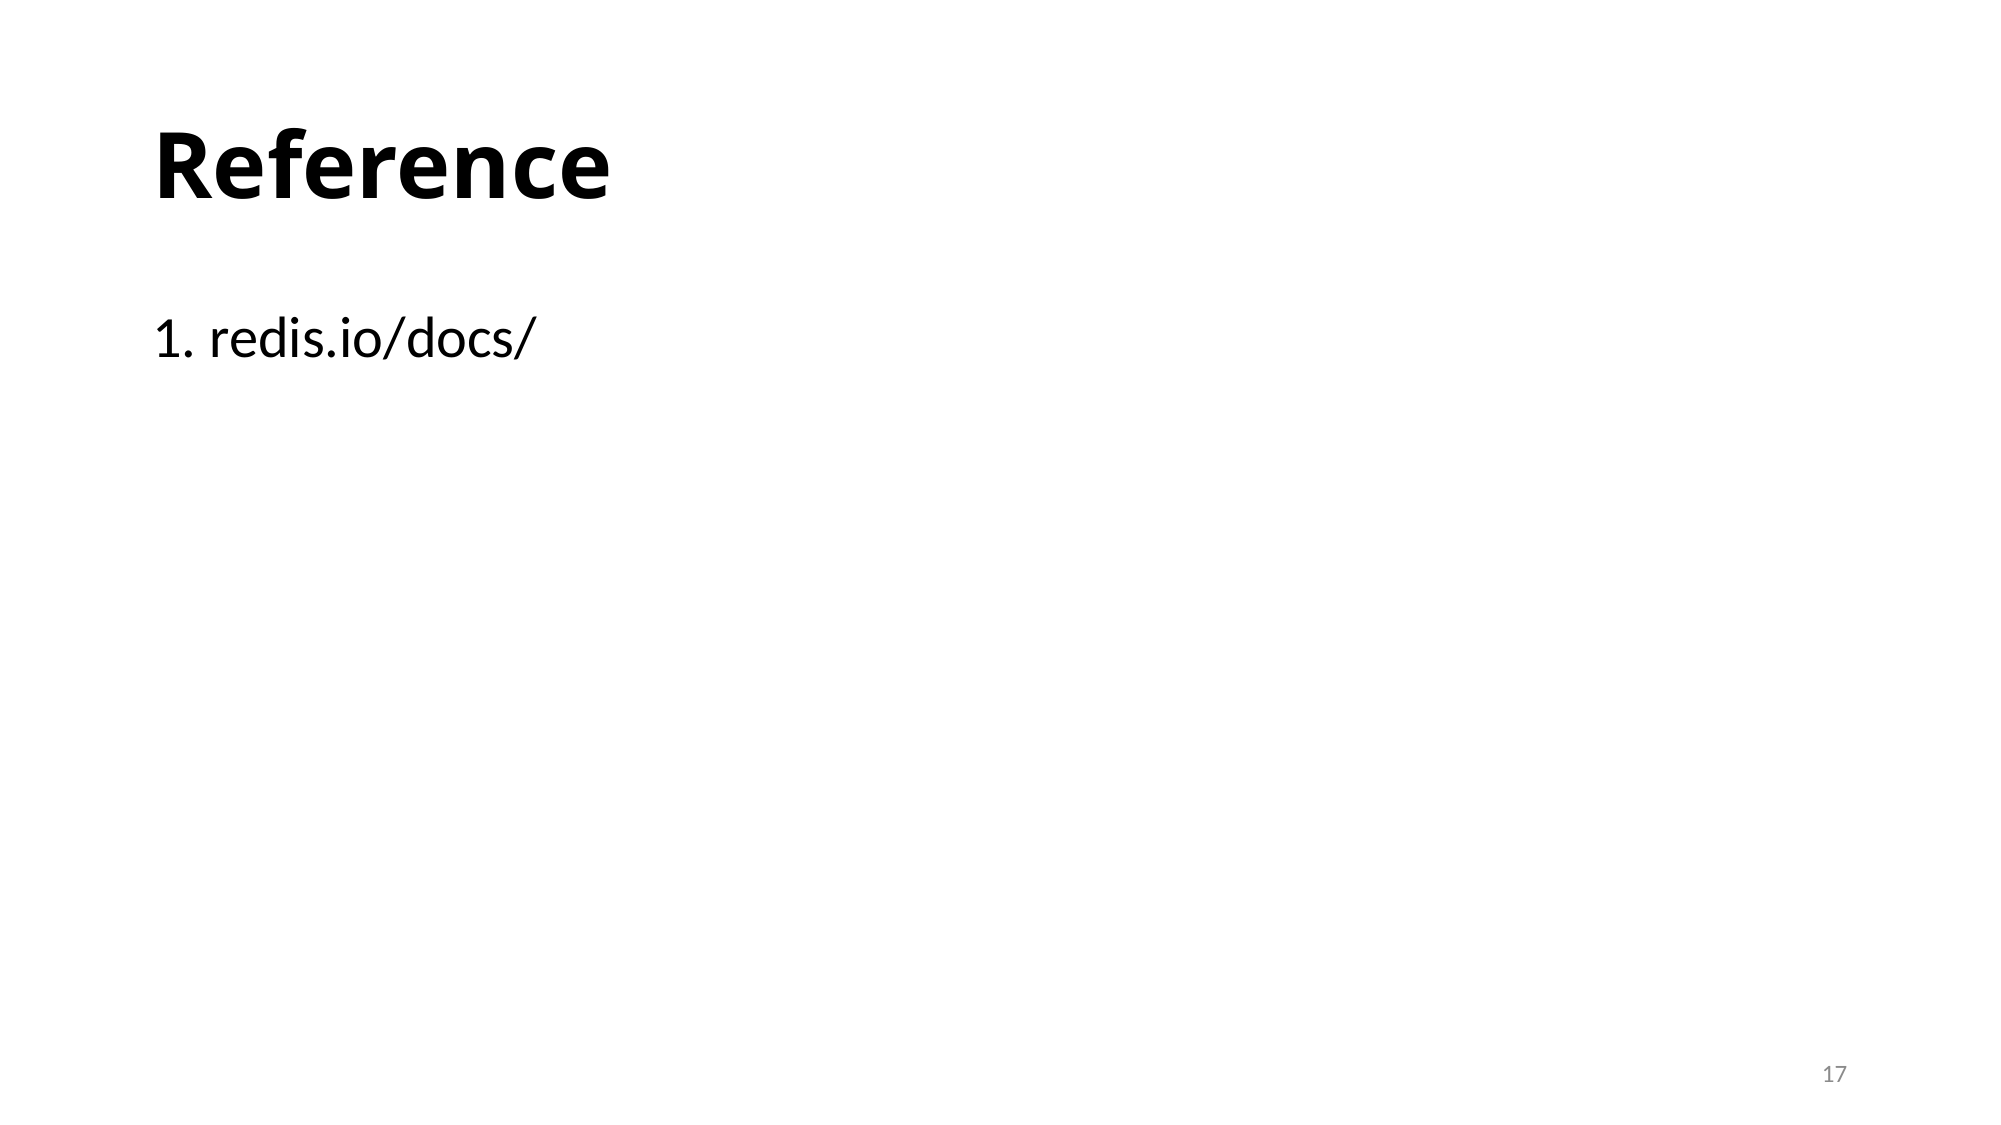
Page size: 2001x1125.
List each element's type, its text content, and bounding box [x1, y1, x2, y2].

slide_number 17 [1412, 1042, 1863, 1103]
title Reference [137, 59, 1863, 278]
list 1. redis.io/docs/ [137, 299, 1863, 1014]
